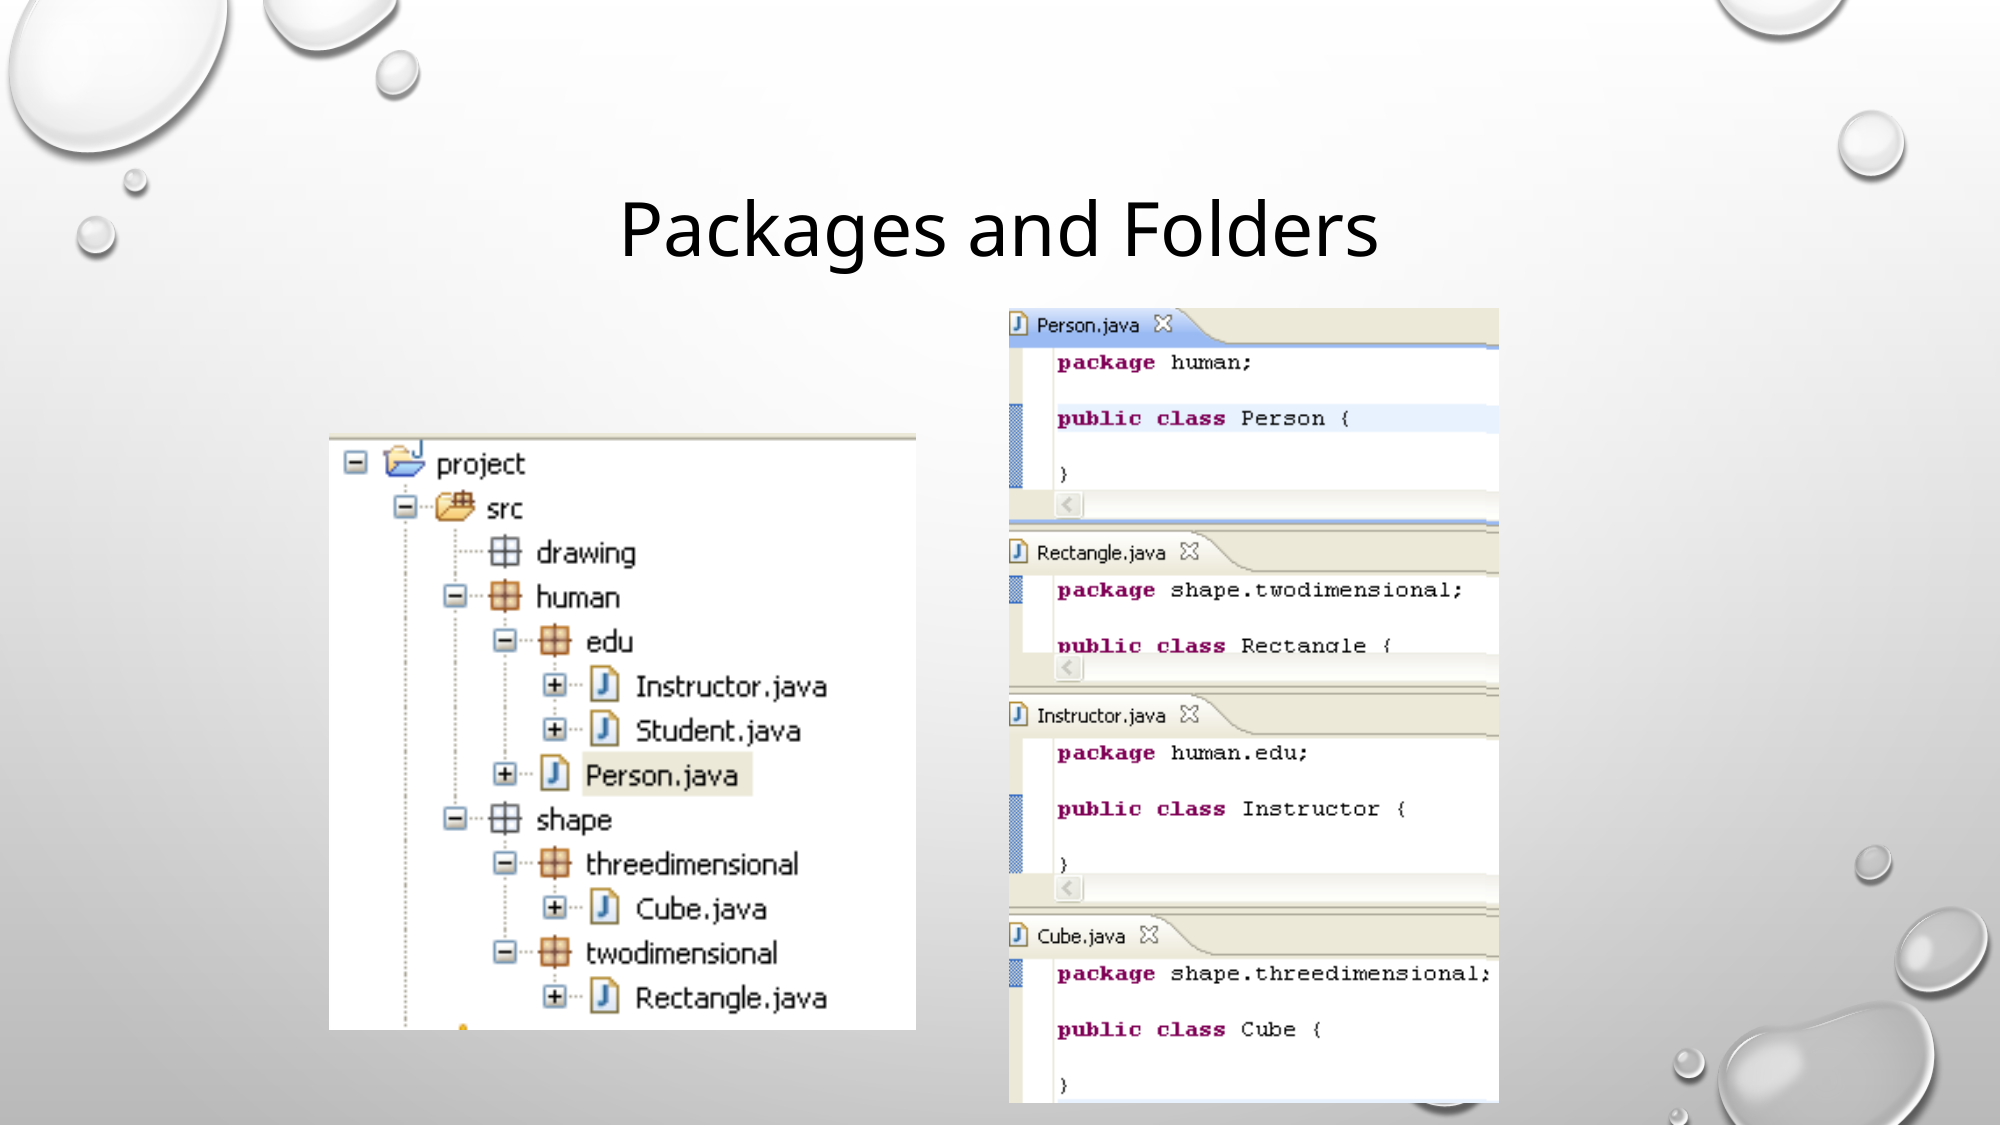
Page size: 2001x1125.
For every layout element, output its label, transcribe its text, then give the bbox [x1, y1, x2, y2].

picture [0, 0, 2000, 1125]
title Packages and Folders [149, 101, 1851, 364]
